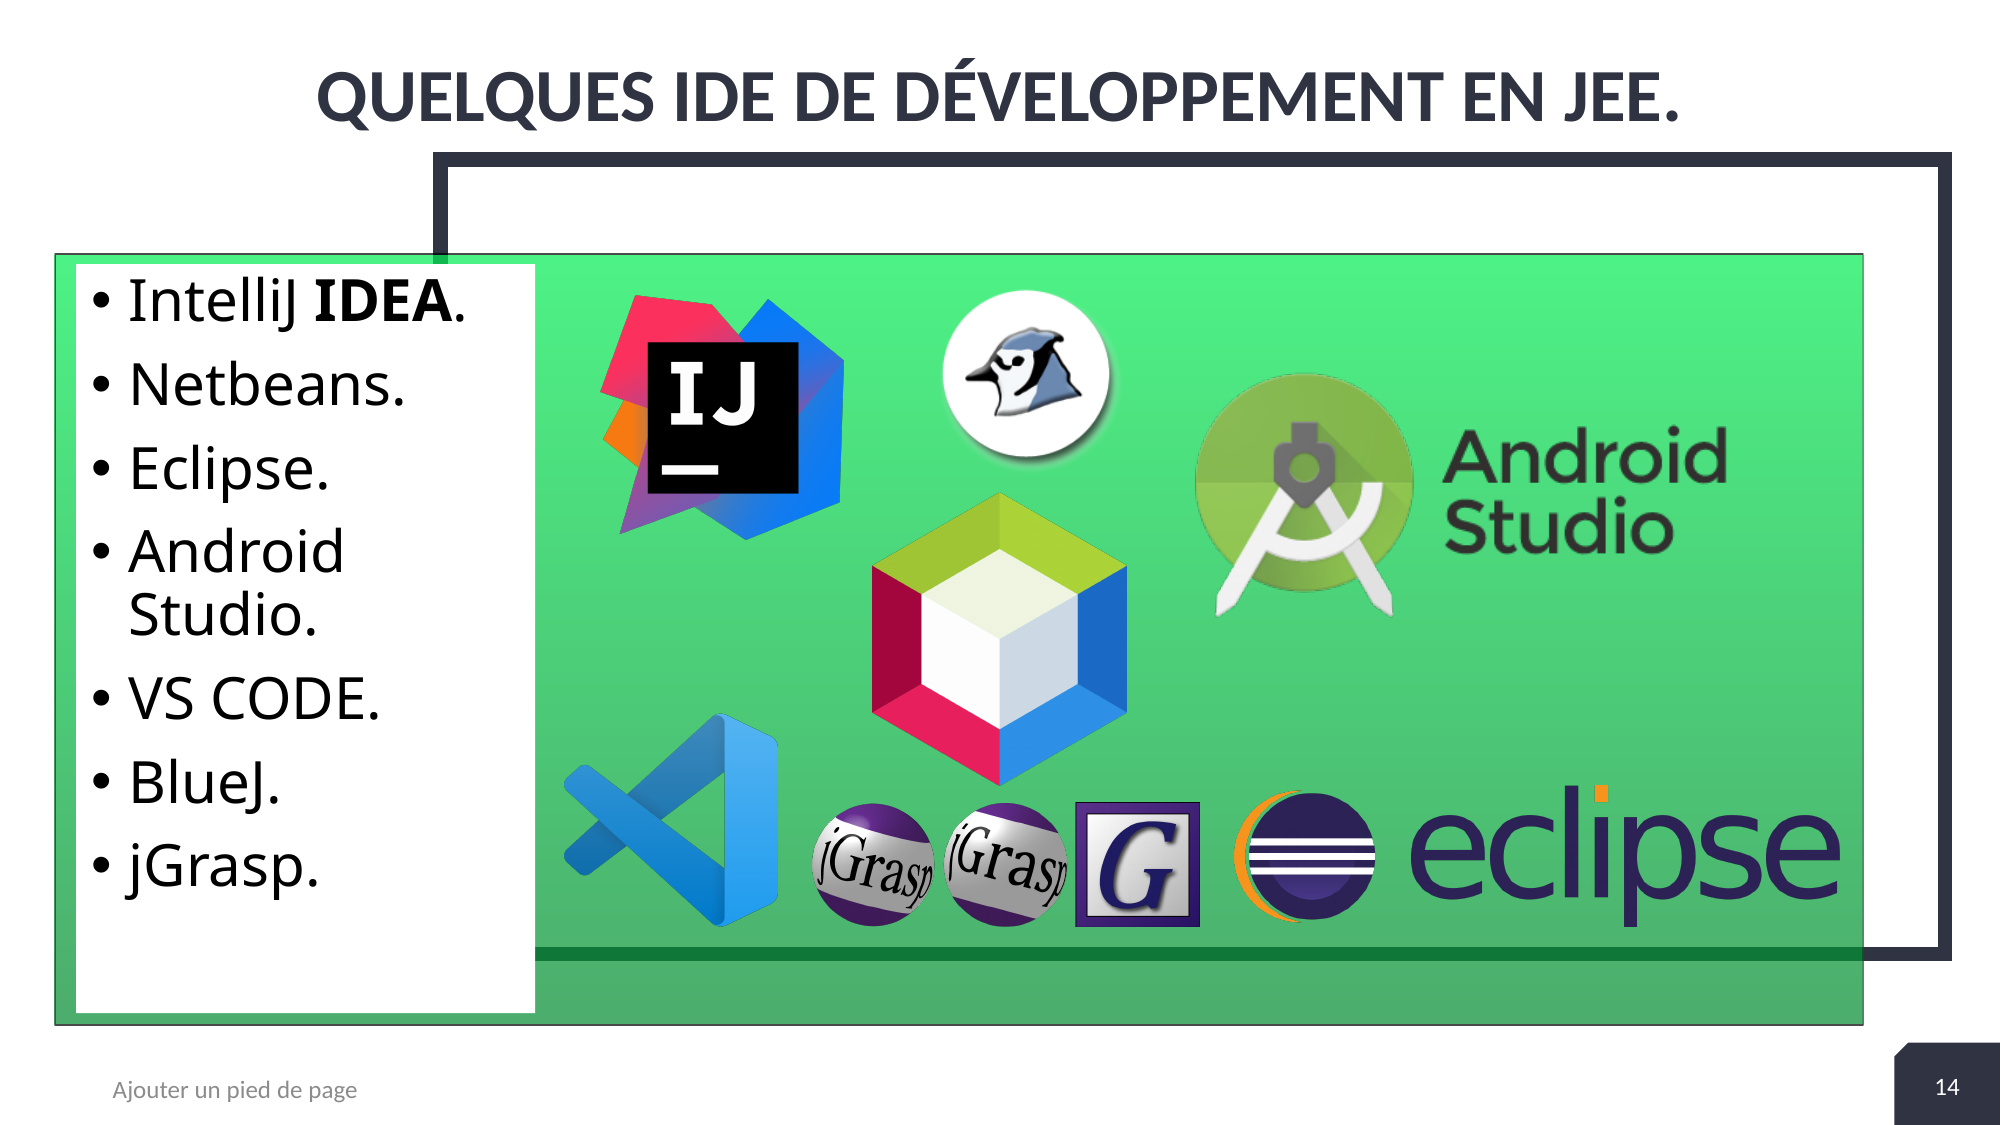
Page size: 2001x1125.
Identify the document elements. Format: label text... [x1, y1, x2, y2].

footer Ajouter un pied de page [97, 1059, 773, 1119]
picture [563, 713, 778, 927]
list IntelliJ IDEA. Netbeans. Eclipse. Android Studio. VS CODE. BlueJ. jGrasp. [76, 264, 536, 1014]
slide_number 14 [1894, 1052, 2000, 1119]
picture [1233, 785, 1840, 928]
picture [872, 492, 1127, 786]
picture [1149, 295, 1781, 696]
picture [930, 277, 1127, 475]
title quelques IDE de développement en JEE. [97, 0, 1903, 196]
picture [599, 295, 844, 540]
picture [811, 802, 1200, 928]
